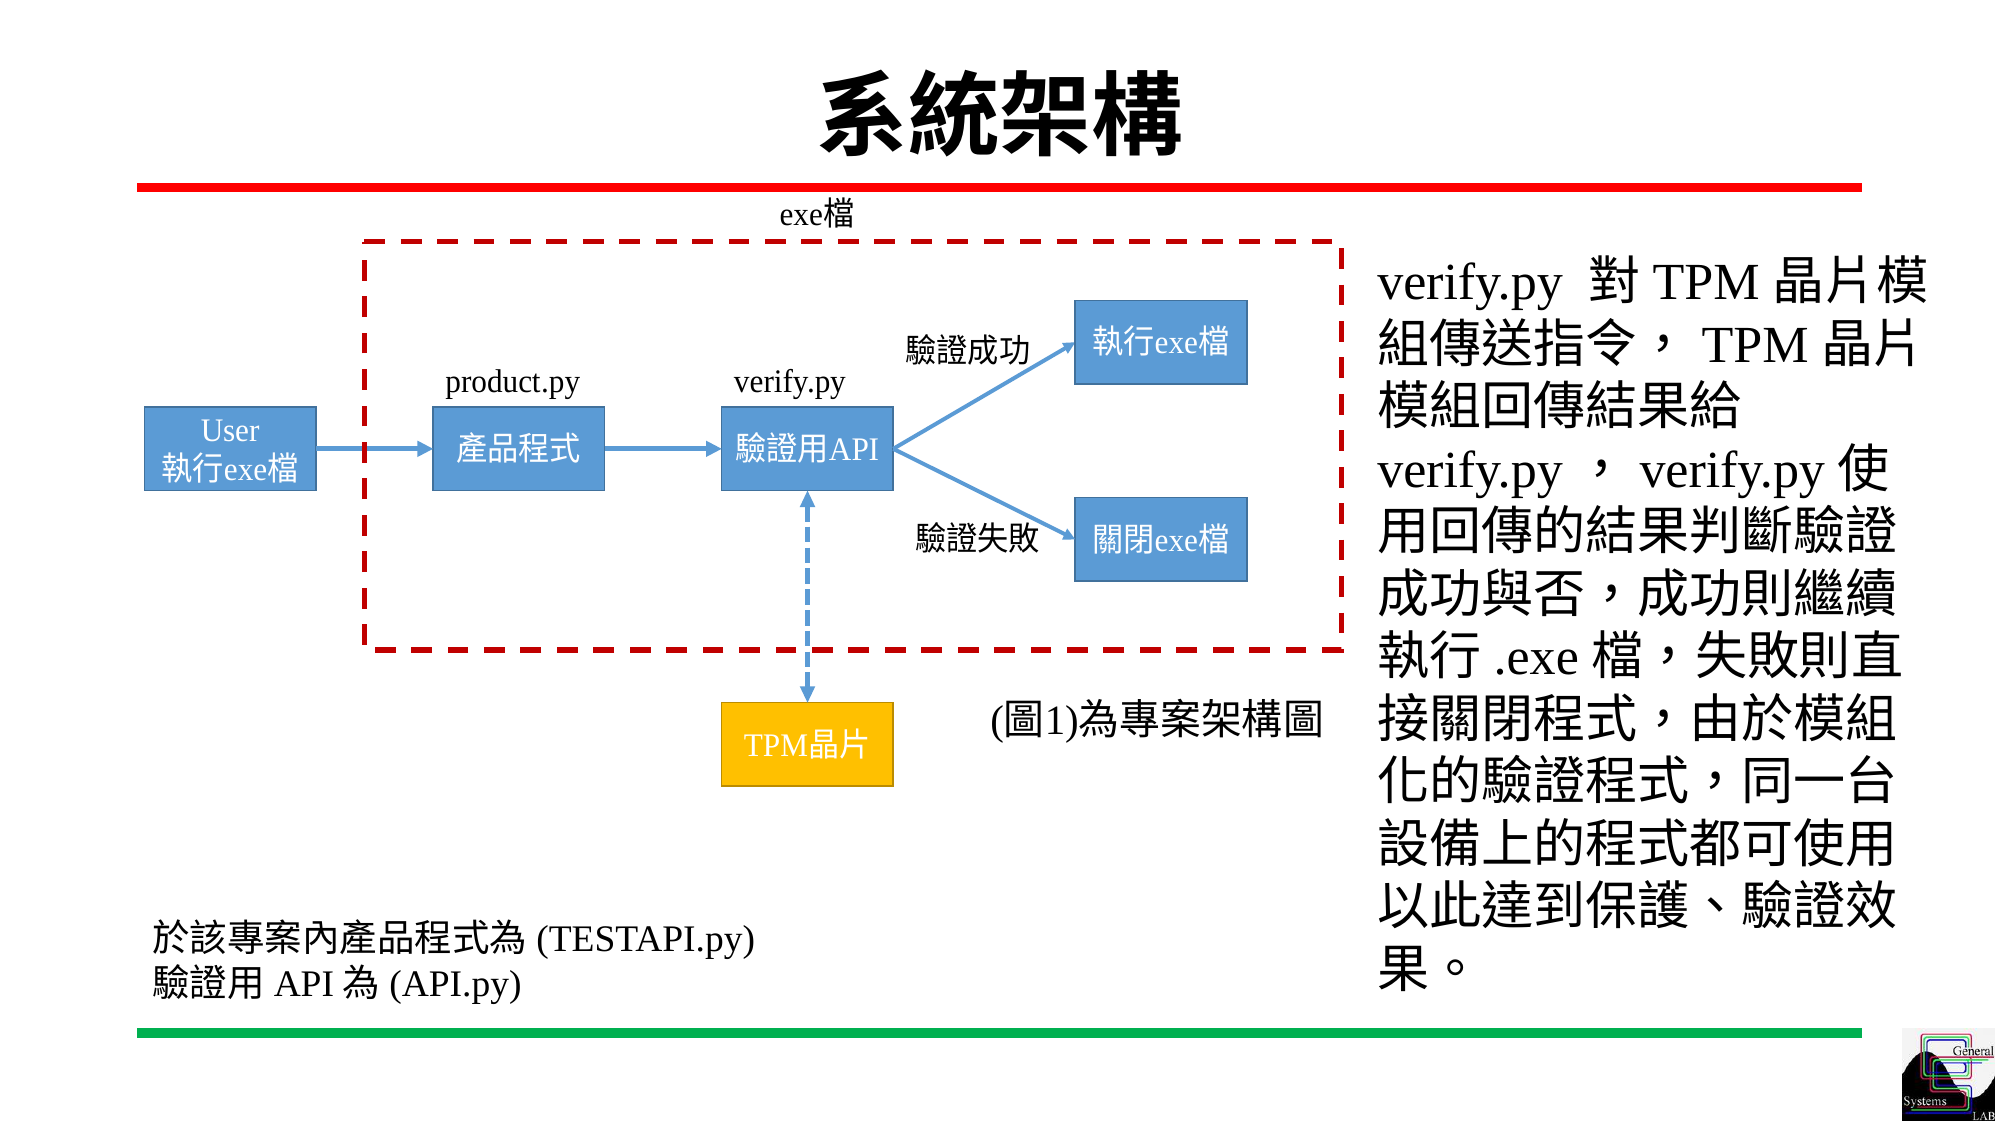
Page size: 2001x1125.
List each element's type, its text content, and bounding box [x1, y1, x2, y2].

title 系統架構 [137, 59, 1863, 178]
picture [137, 177, 1347, 789]
picture [1902, 1028, 1995, 1121]
text_box 於該專案內產品程式為(TESTAPI.py) 驗證用API為(API.py) [137, 906, 806, 1011]
text_box verify.py 對TPM晶片模組傳送指令，TPM晶片模組回傳結果給verify.py，verify.py使用回傳的結果判斷驗證成功與否，成功則繼續執行.exe檔，失敗則直接關閉程式，由於模組化的驗證程式，同一台設備上的程式都可使用以此達到保護、驗證效果。 [1362, 240, 1950, 1005]
